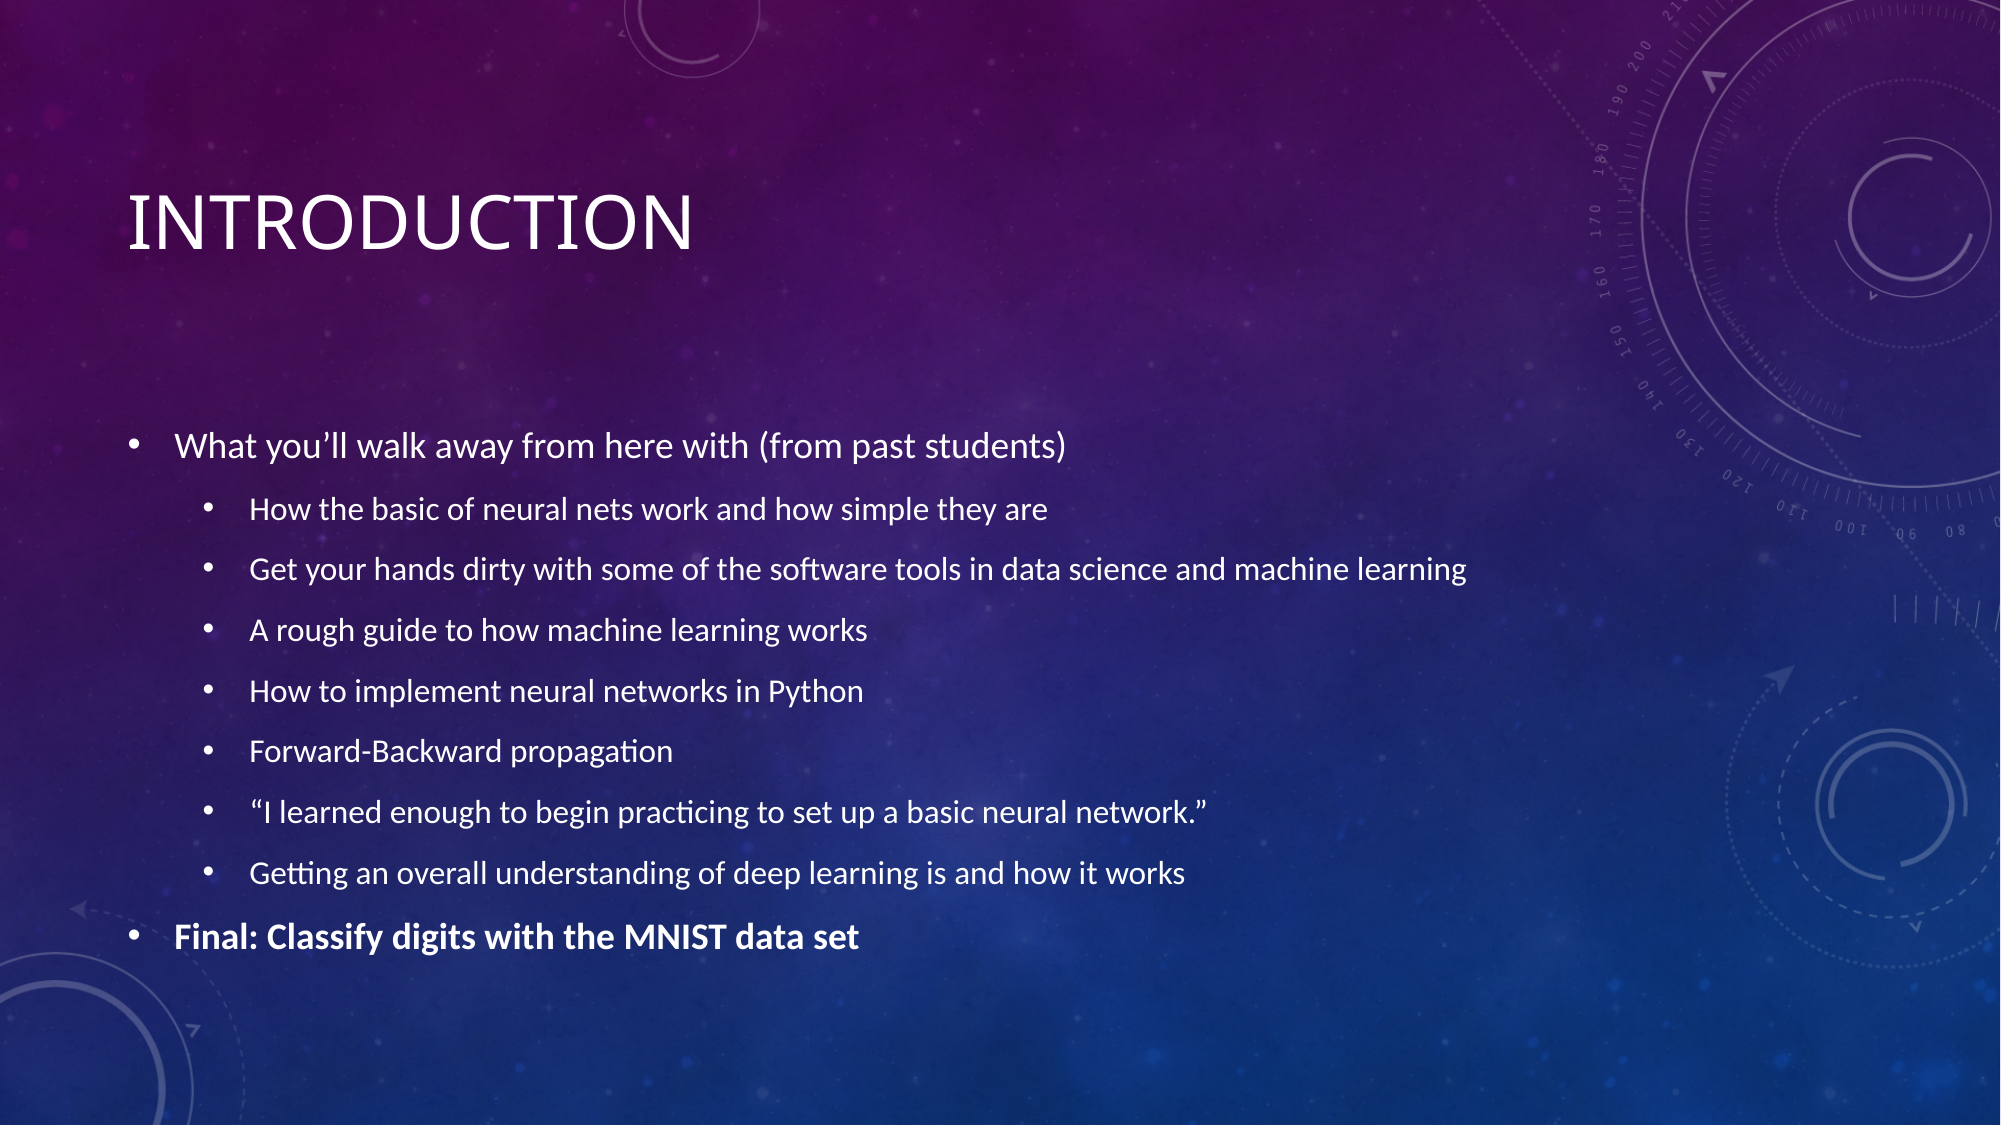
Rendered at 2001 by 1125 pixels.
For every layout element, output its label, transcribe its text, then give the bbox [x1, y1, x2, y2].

picture [0, 0, 2001, 1125]
title Introduction [112, 99, 1775, 339]
list What you’ll walk away from here with (from past students) How the basic of neural nets work and how simple they are Get your hands dirty with some of the software tools in data science and machine learning A rough guide to how machine learning works How to implement neural networks in Python Forward-Backward propagation “I learned enough to begin practicing to set up a basic neural network.” Getting an overall understanding of deep learning is and how it works Final: Classify digits with the MNIST data set [112, 351, 1894, 1027]
